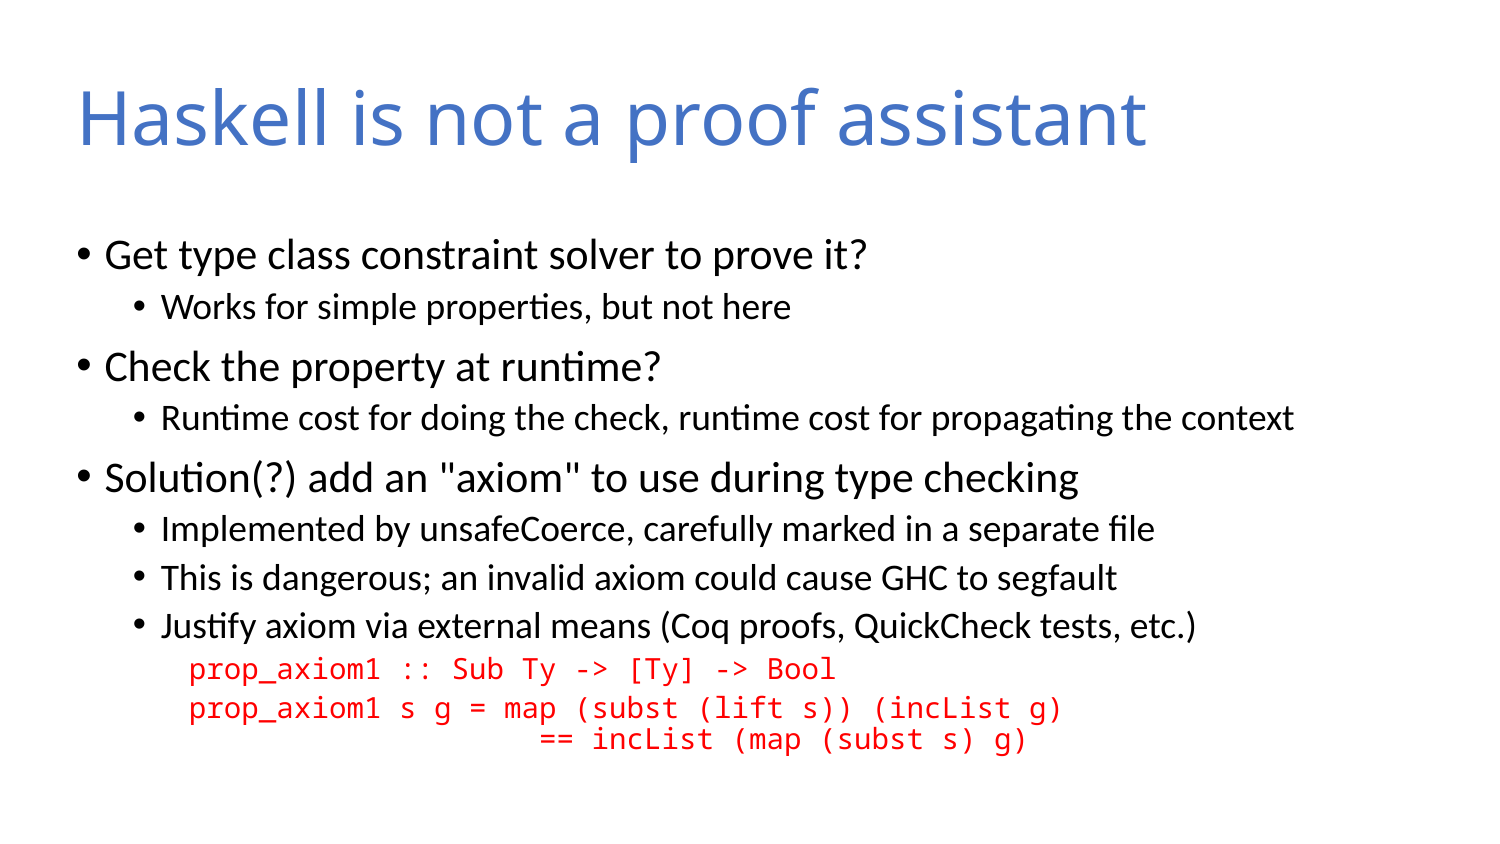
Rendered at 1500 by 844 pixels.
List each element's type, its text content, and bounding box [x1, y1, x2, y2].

list Get type class constraint solver to prove it? Works for simple properties, but not here Check the property at runtime? Runtime cost for doing the check, runtime cost for propagating the context Solution(?) add an "axiom" to use during type checking Implemented by unsafeCoerce, carefully marked in a separate file This is dangerous; an invalid axiom could cause GHC to segfault Justify axiom via external means (Coq proofs, QuickCheck tests, etc.) prop_axiom1 :: Sub Ty -> [Ty] -> Bool prop_axiom1 s g = map (subst (lift s)) (incList g) == incList (map (subst s) g) [61, 224, 1426, 760]
title Haskell is not a proof assistant [61, 39, 1356, 203]
